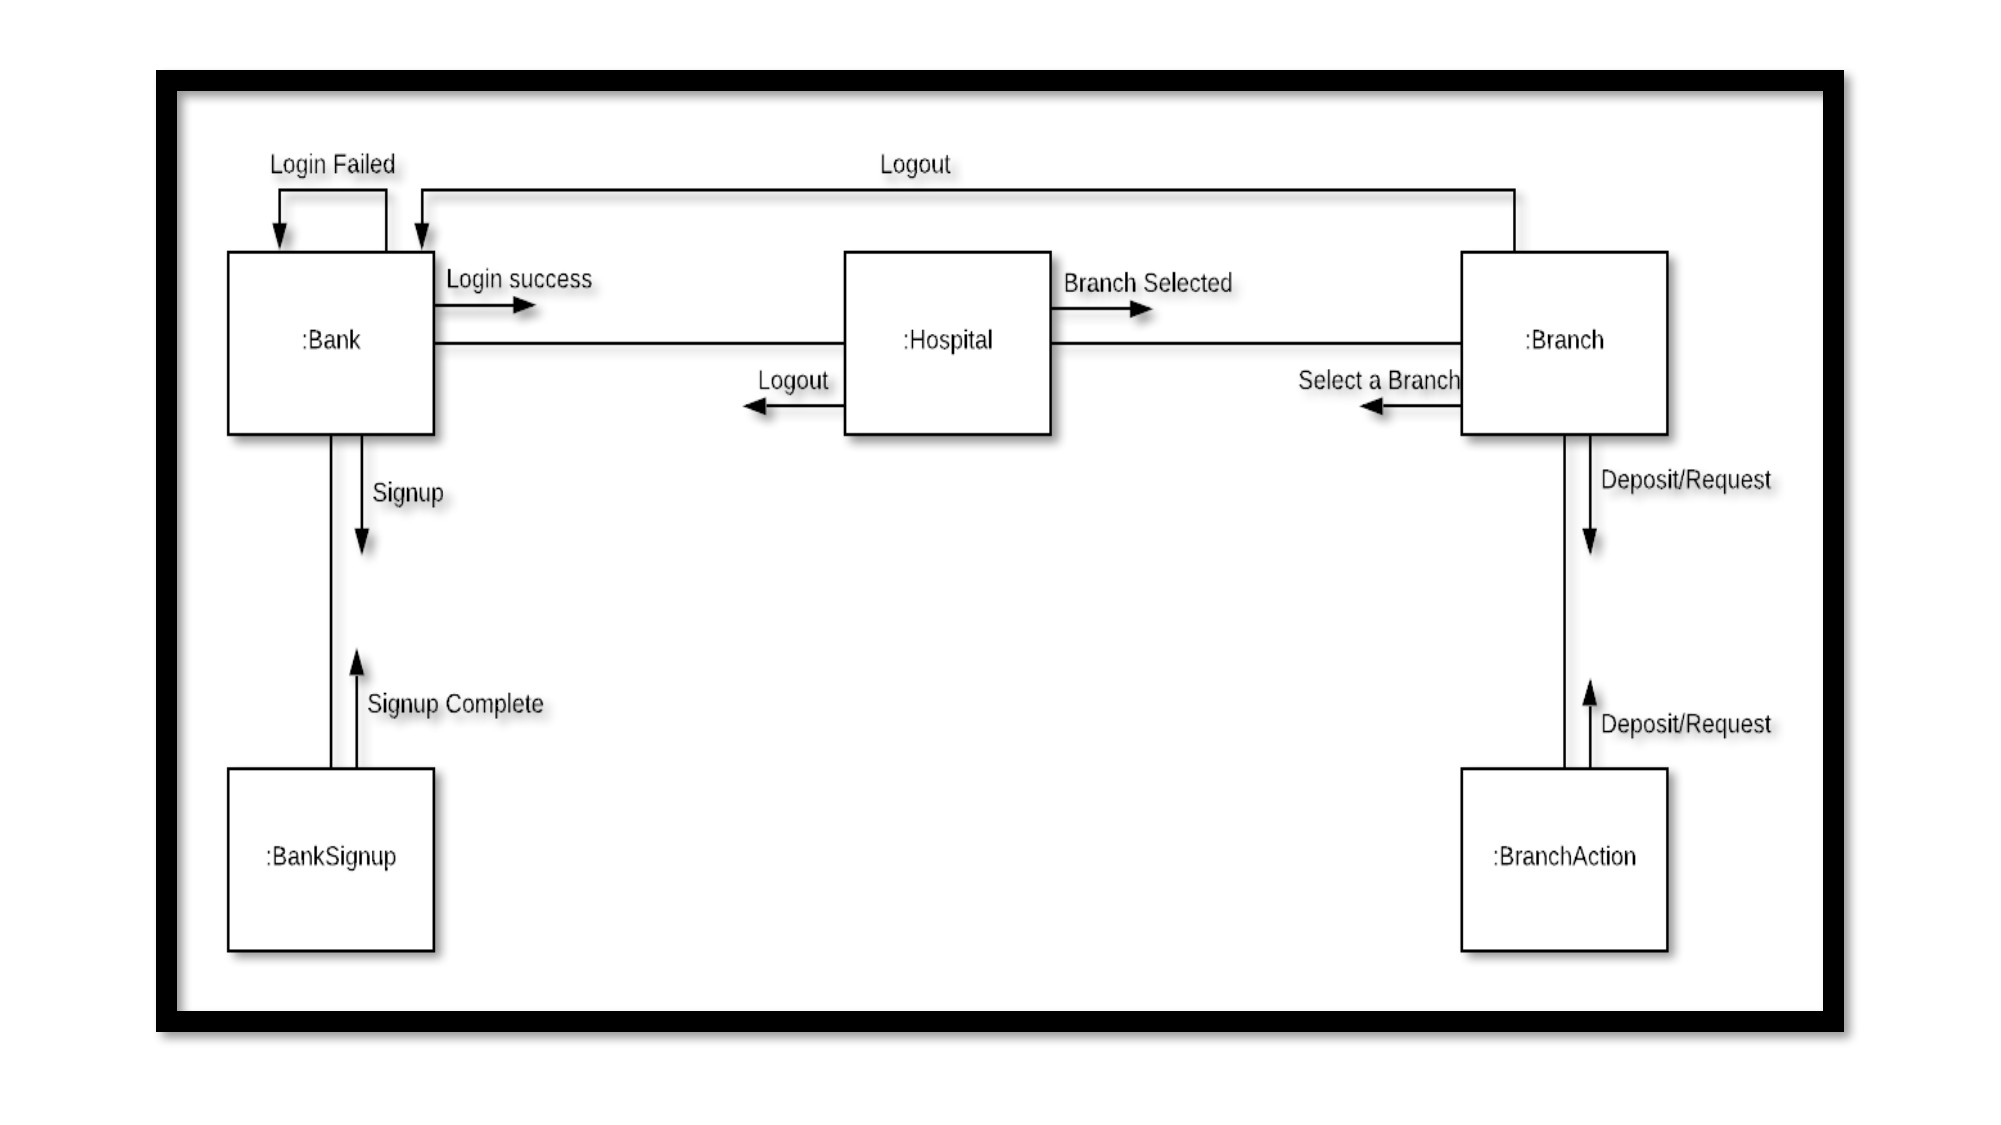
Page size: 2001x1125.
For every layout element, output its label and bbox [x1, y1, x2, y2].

list [176, 90, 1823, 1012]
